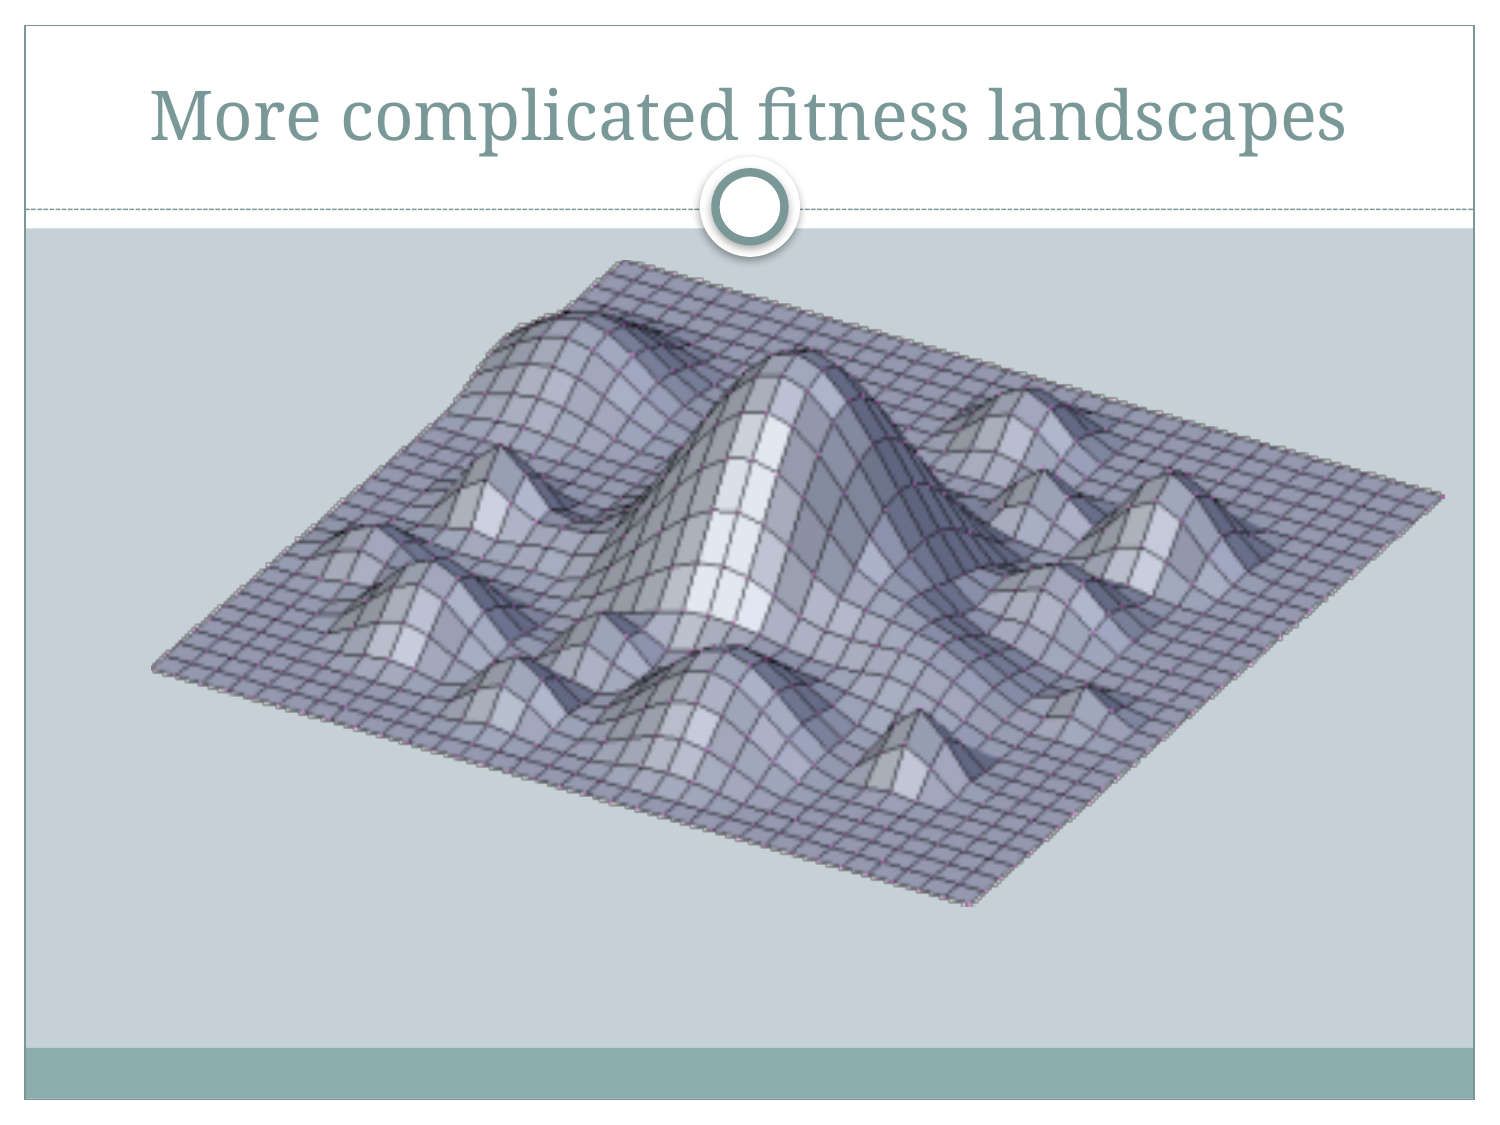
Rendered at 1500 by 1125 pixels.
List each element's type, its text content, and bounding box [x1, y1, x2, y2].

picture [151, 260, 1445, 908]
title More complicated fitness landscapes [49, 37, 1450, 162]
